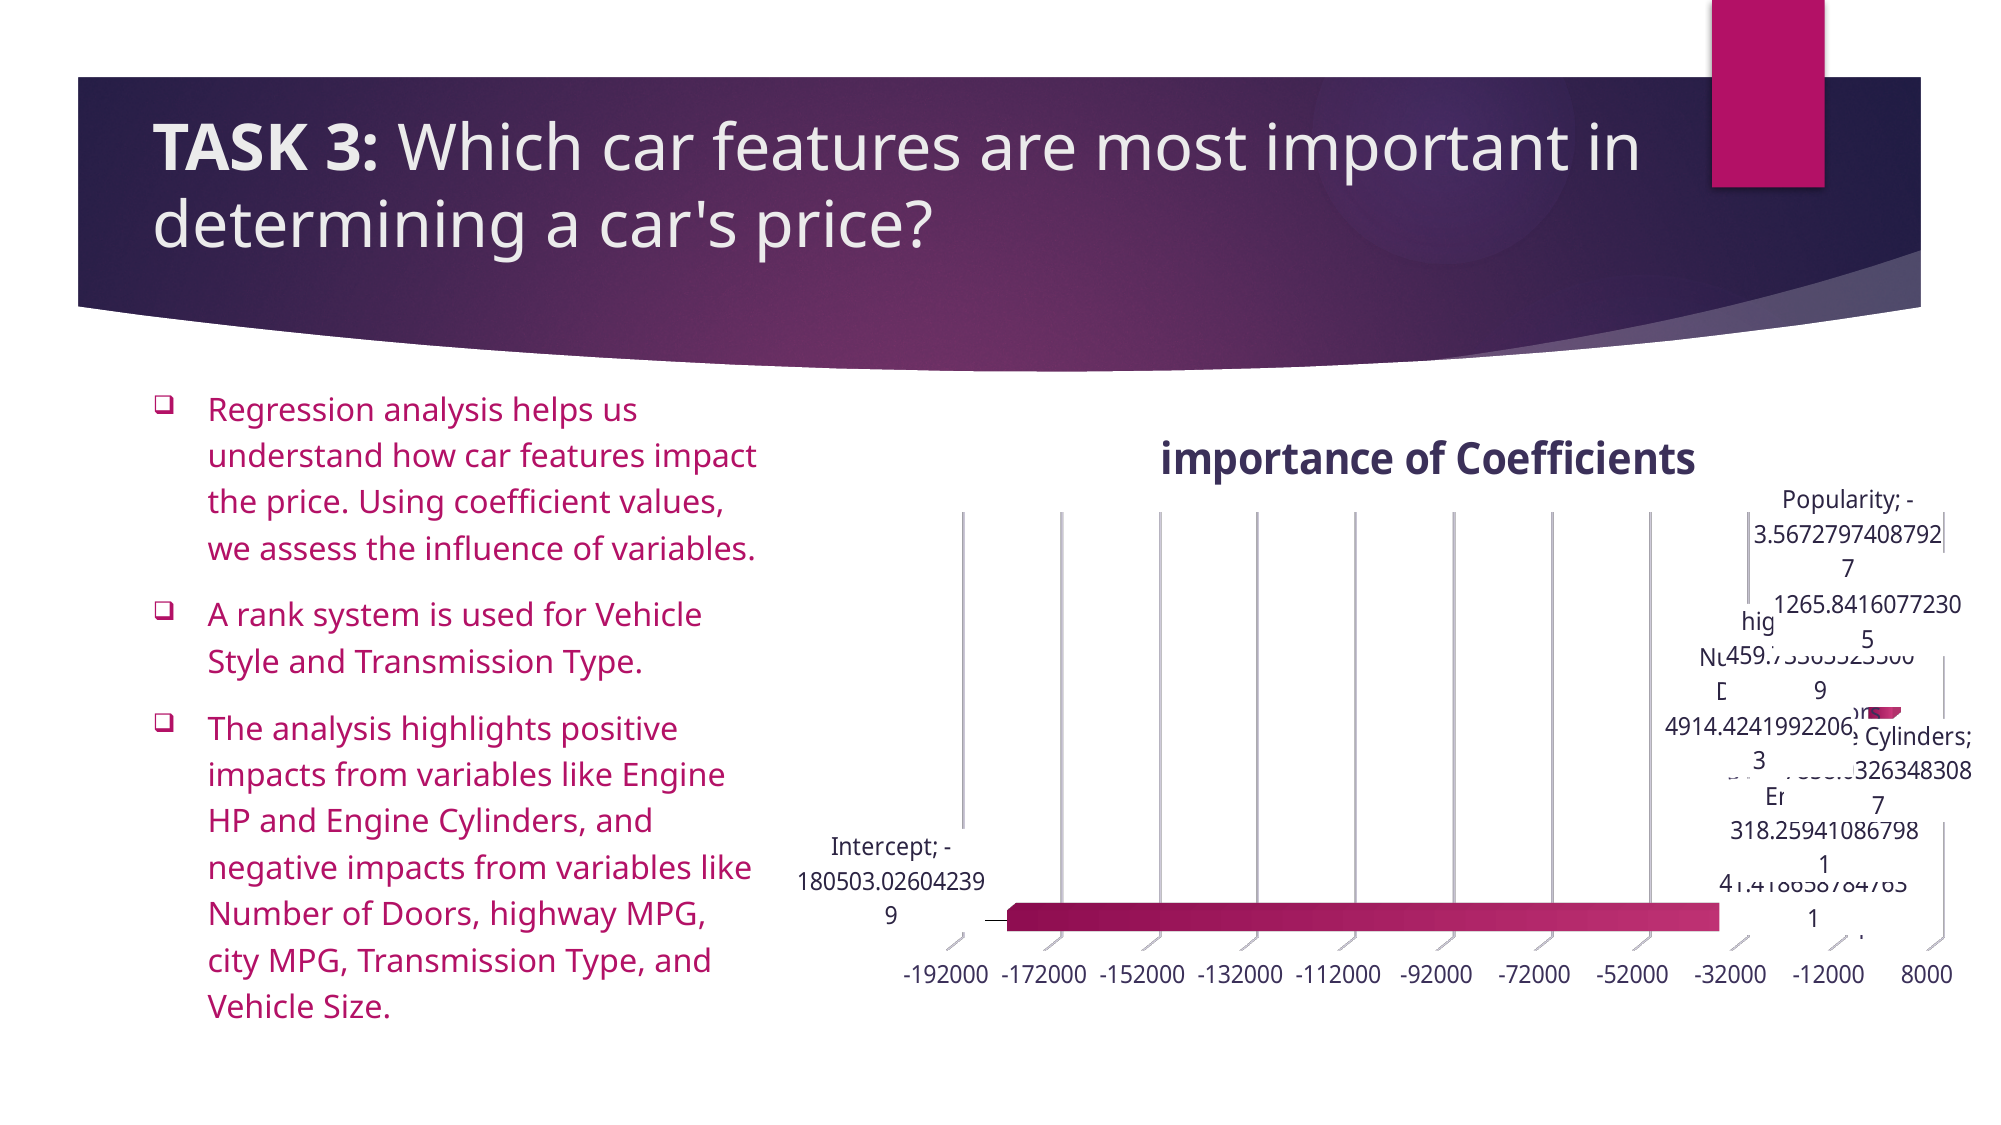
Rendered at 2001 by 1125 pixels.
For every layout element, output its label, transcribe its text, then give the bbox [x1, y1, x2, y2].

title TASK 3: Which car features are most important in determining a car's price? [138, 90, 1695, 276]
chart [796, 393, 1976, 1004]
list Regression analysis helps us understand how car features impact the price. Using coefficient values, we assess the influence of variables. A rank system is used for Vehicle Style and Transmission Type. The analysis highlights positive impacts from variables like Engine HP and Engine Cylinders, and negative impacts from variables like Number of Doors, highway MPG, city MPG, Transmission Type, and Vehicle Size. [138, 373, 782, 1064]
